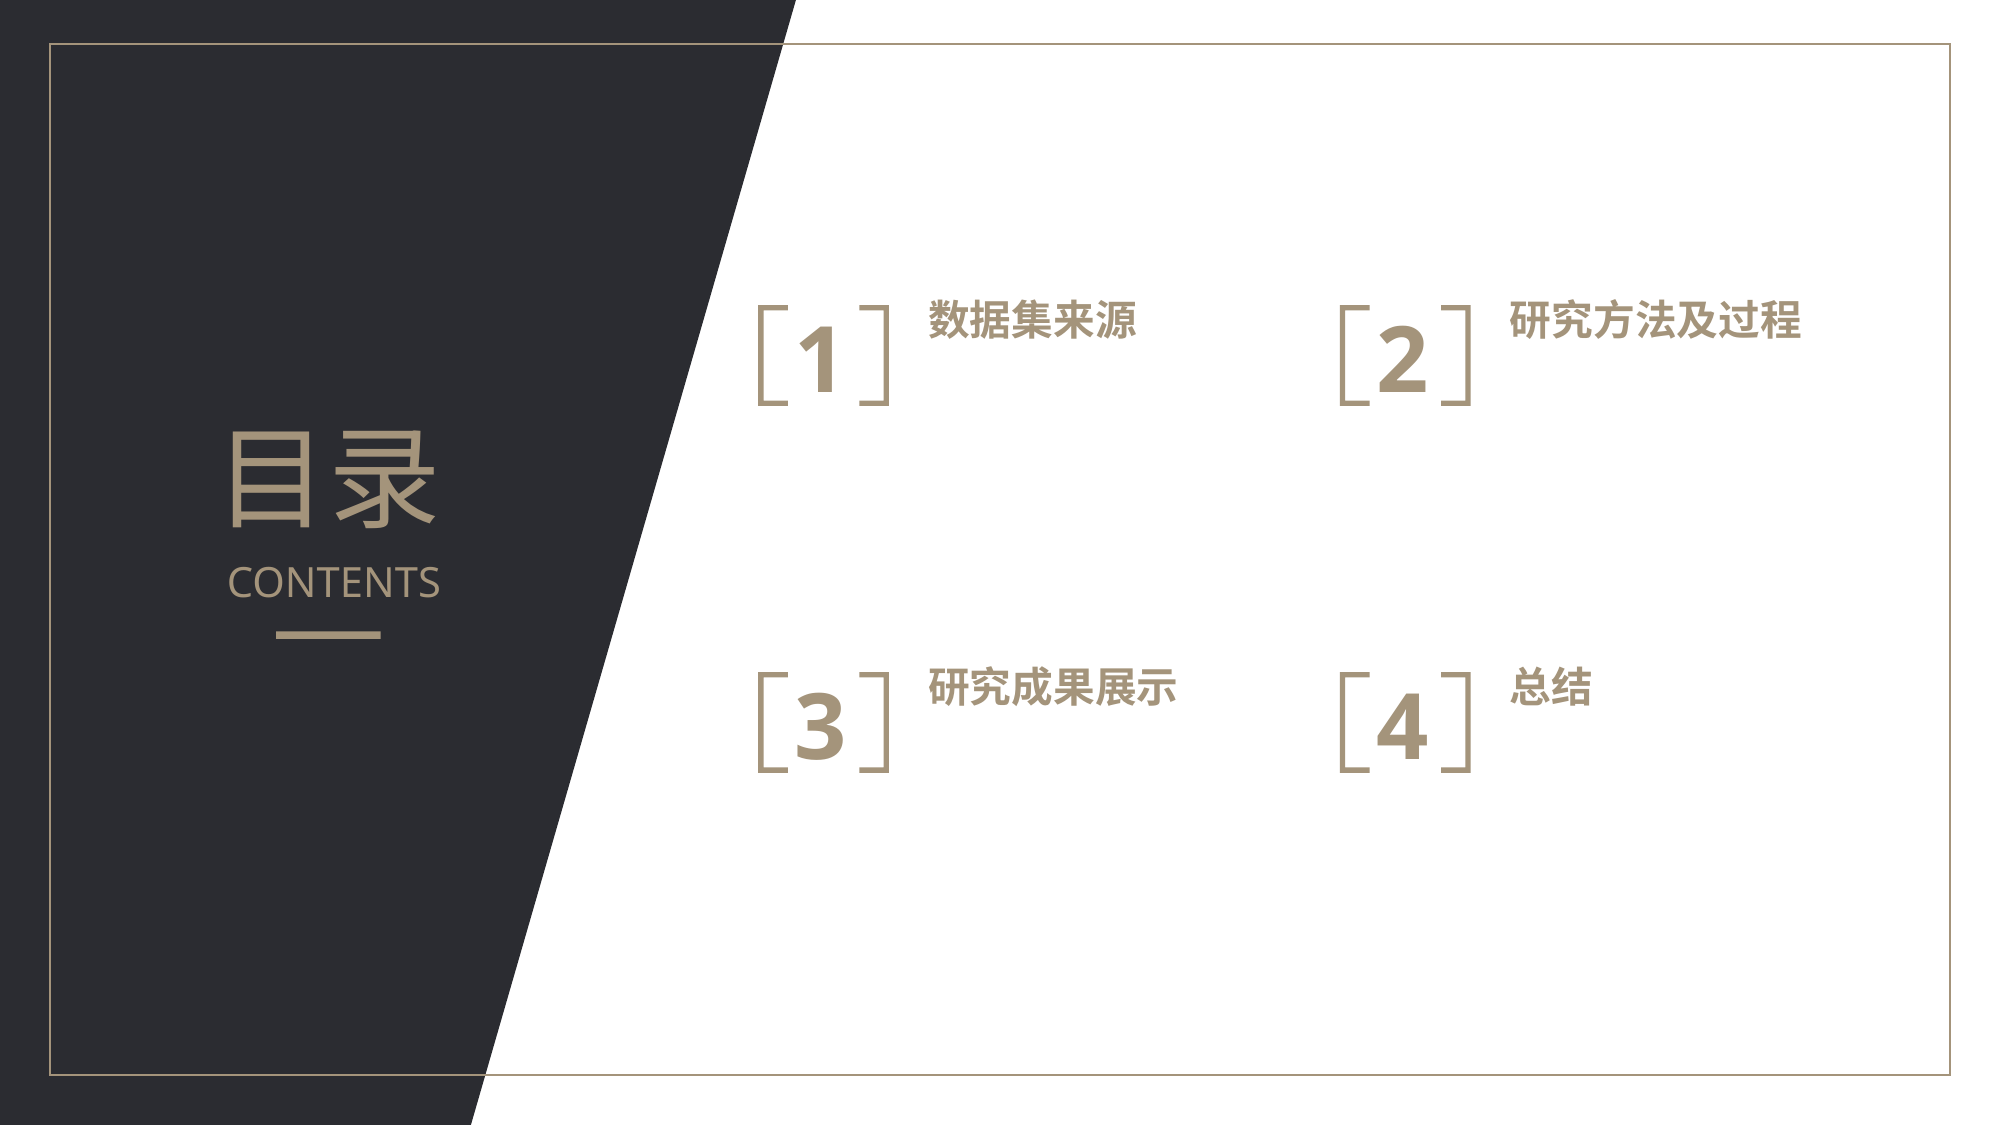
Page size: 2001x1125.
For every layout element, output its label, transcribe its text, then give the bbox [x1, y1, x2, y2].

text_box [49, 43, 1951, 1076]
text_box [1358, 653, 1882, 787]
text_box [275, 630, 382, 640]
text_box [0, 0, 798, 1125]
text_box CONTENTS [151, 548, 517, 613]
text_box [1339, 286, 1905, 420]
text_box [758, 653, 1358, 787]
text_box 目录 [104, 400, 553, 550]
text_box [758, 286, 1339, 420]
